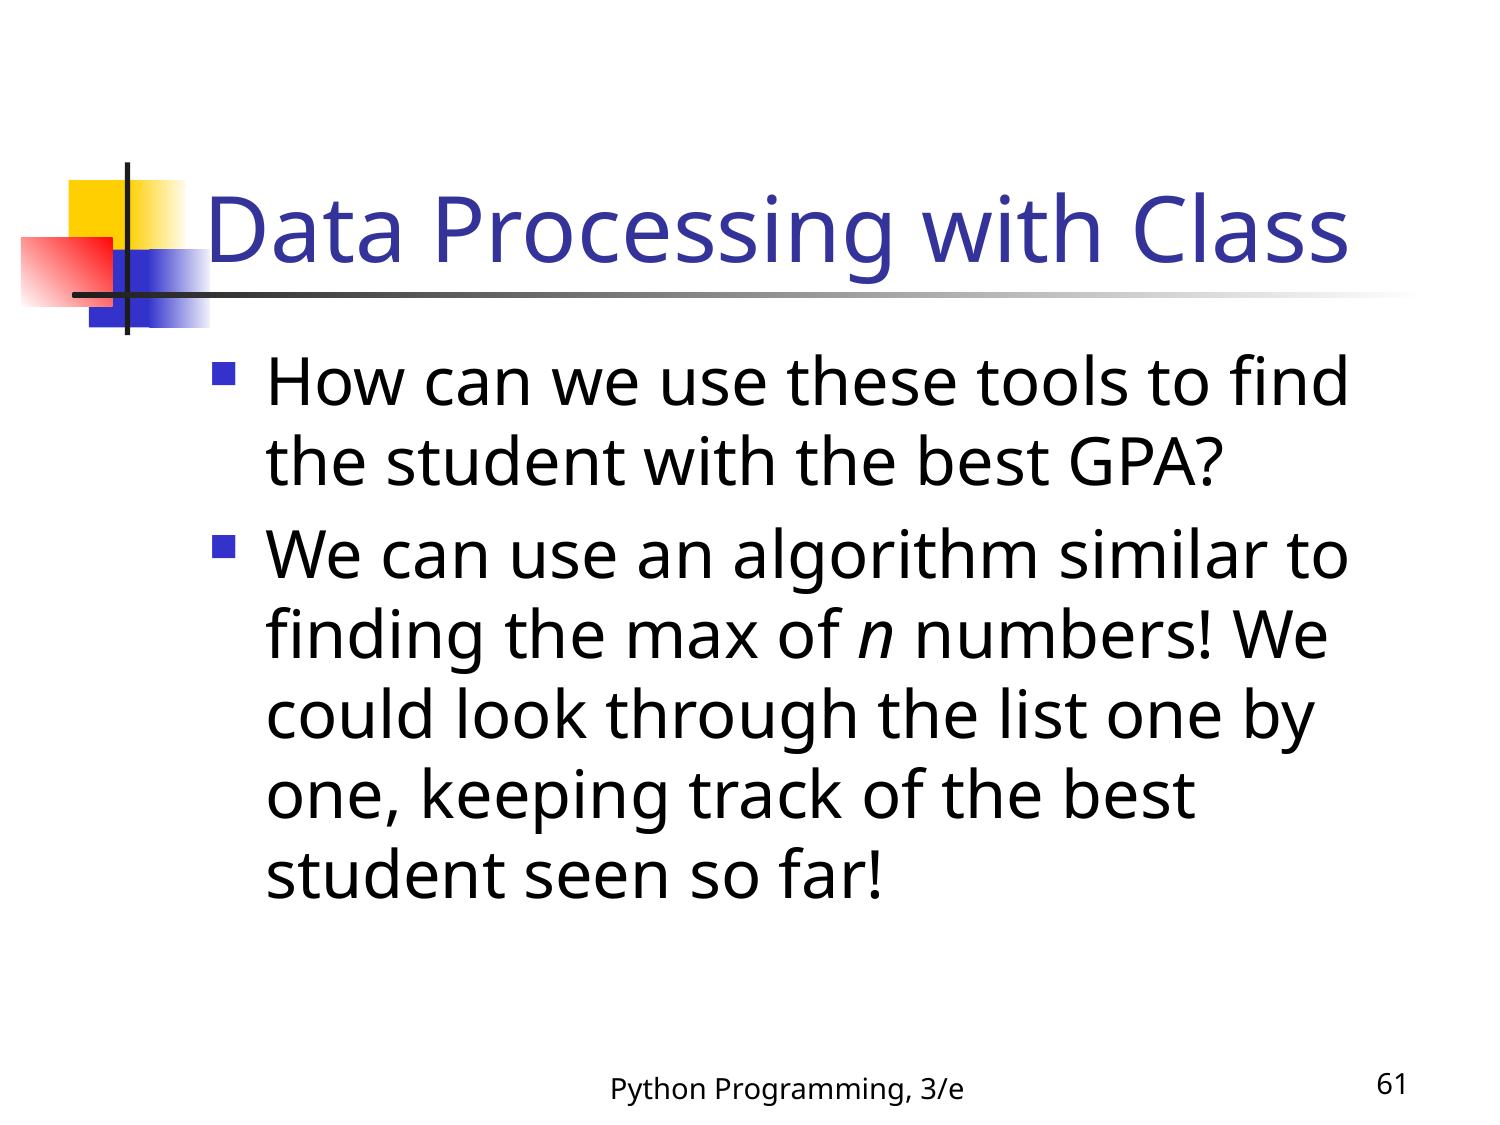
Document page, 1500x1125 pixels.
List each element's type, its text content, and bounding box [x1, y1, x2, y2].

footer Python Programming, 3/e [549, 1037, 1026, 1113]
list How can we use these tools to find the student with the best GPA? We can use an algorithm similar to finding the max of n numbers! We could look through the list one by one, keeping track of the best student seen so far! [193, 331, 1469, 1006]
slide_number 61 [1112, 1037, 1426, 1113]
title Data Processing with Class [188, 101, 1468, 289]
